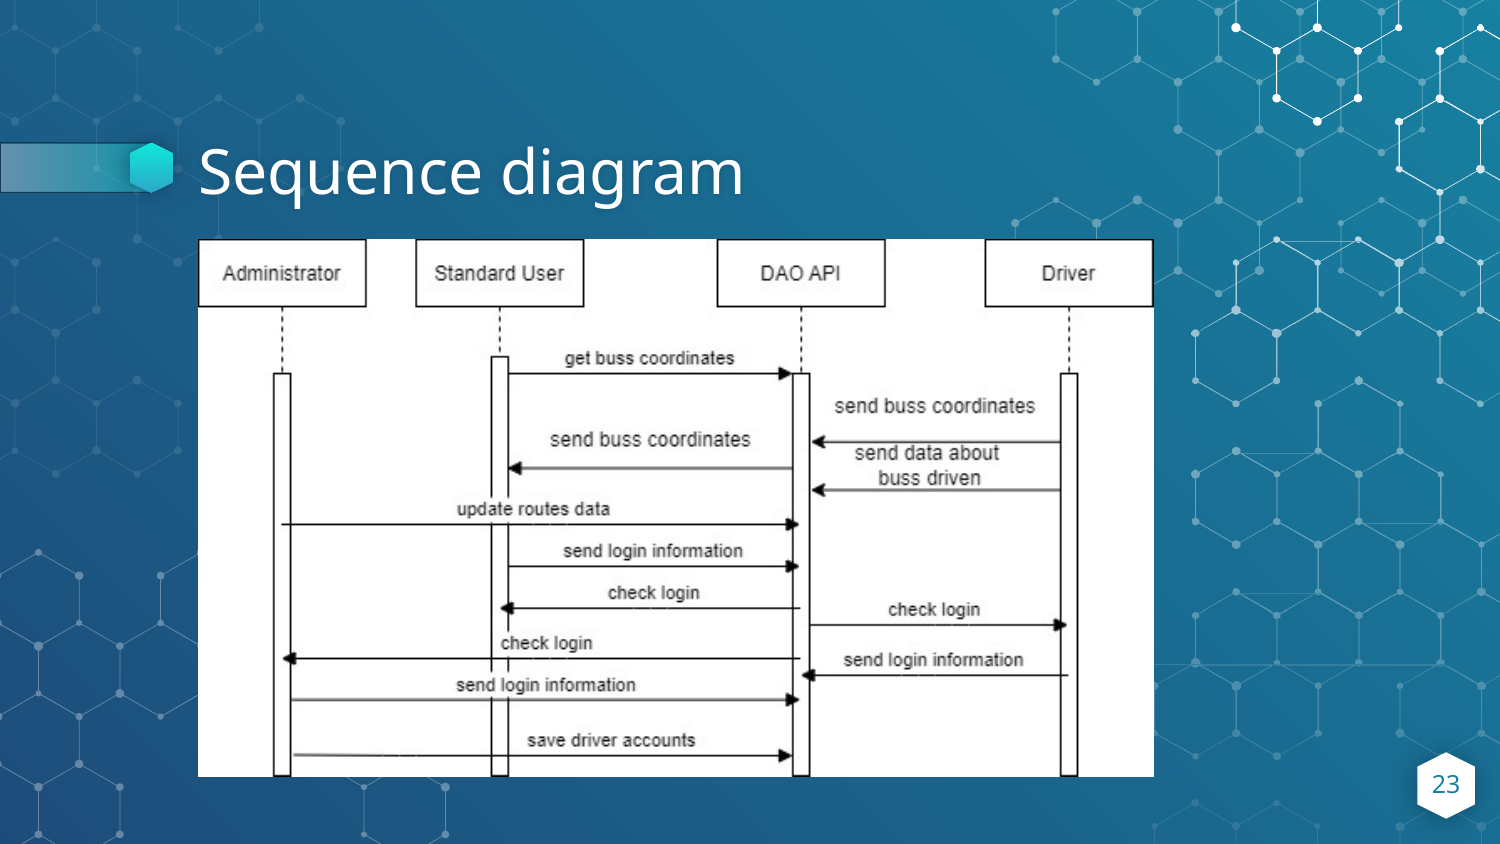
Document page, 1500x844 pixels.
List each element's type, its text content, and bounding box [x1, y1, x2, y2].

title Sequence diagram [198, 140, 790, 198]
slide_number 23 [1417, 752, 1475, 819]
picture [197, 239, 1154, 777]
